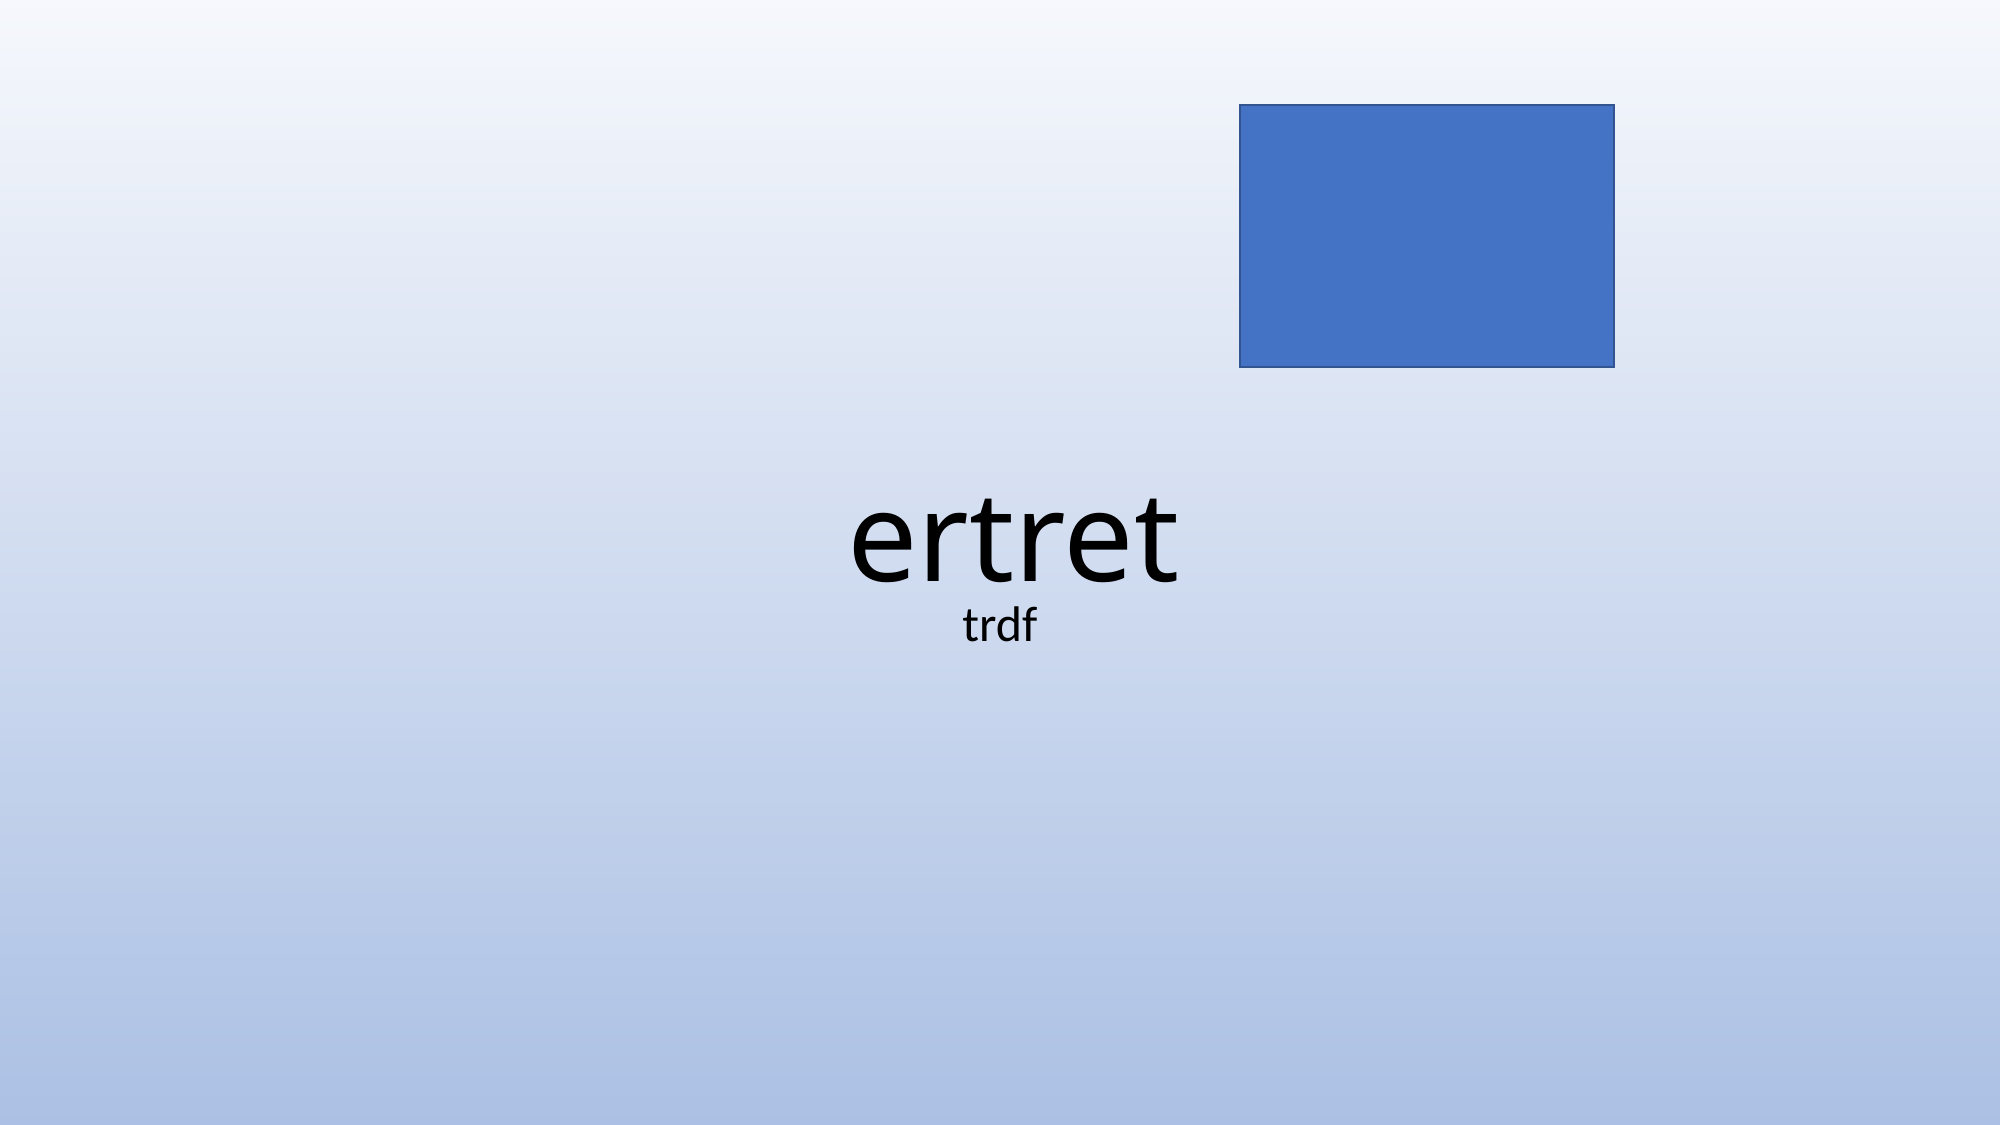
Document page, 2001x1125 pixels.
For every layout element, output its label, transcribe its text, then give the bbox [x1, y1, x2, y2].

text_box [1239, 104, 1615, 368]
subtitle trdf [249, 590, 1750, 863]
title ertret [263, 224, 1764, 616]
